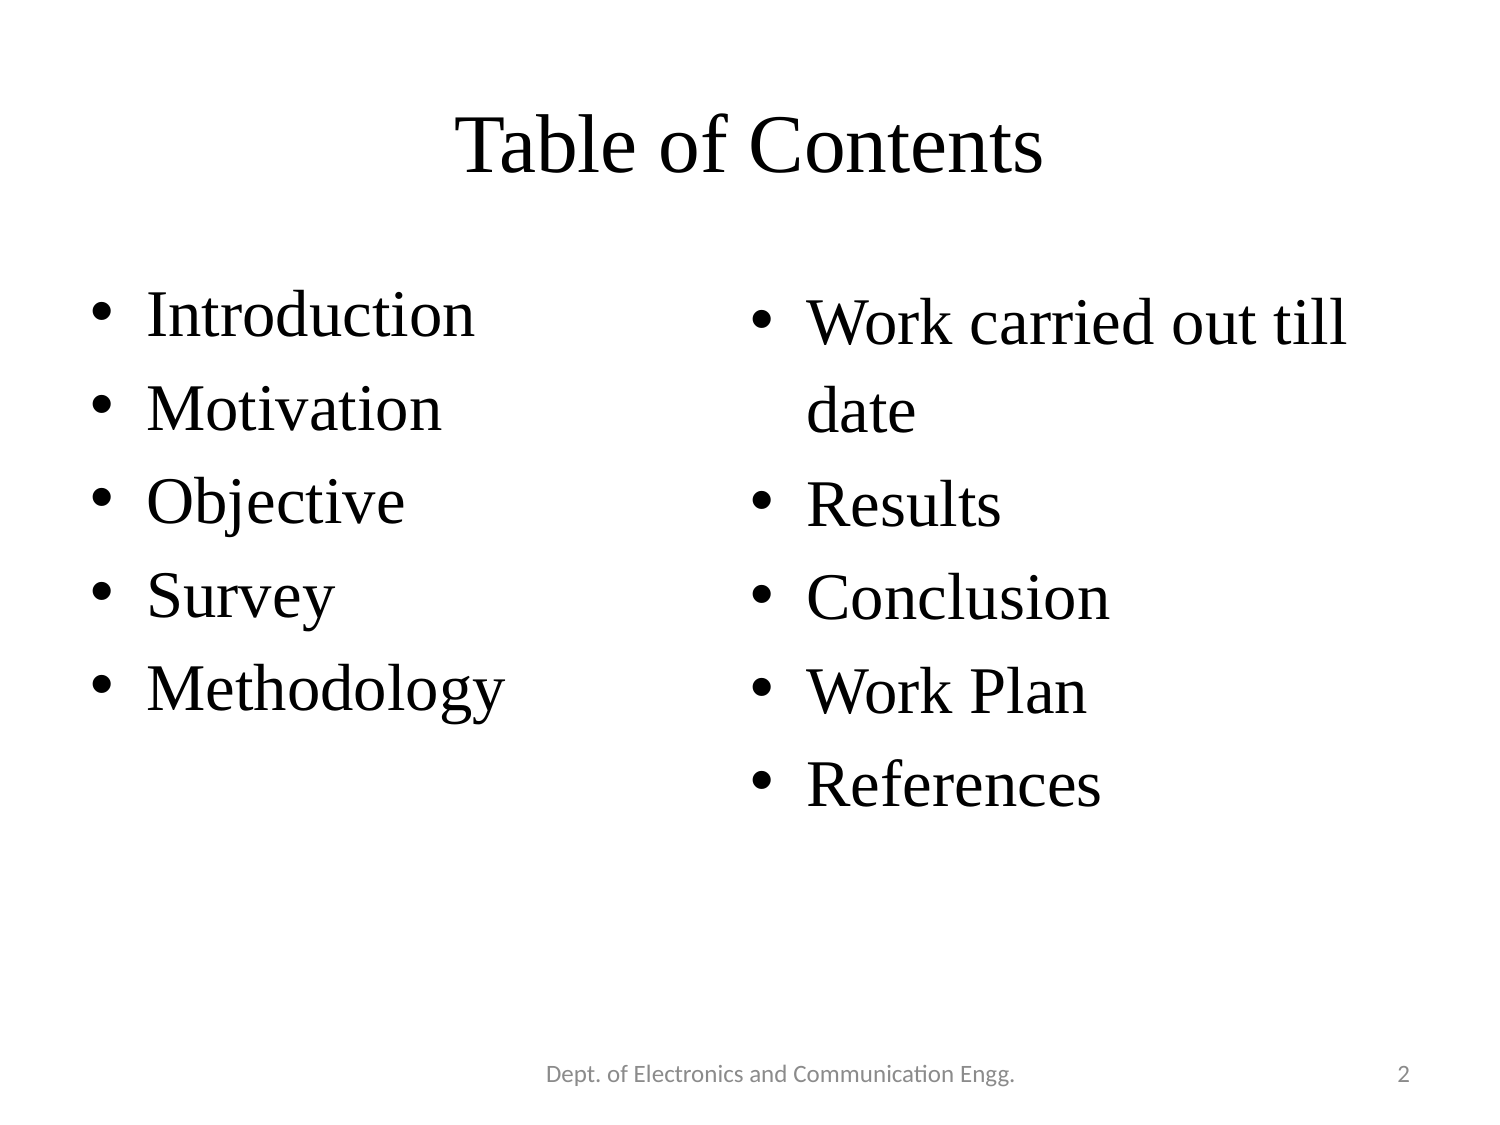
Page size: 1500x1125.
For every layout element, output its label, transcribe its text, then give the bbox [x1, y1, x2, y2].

title Table of Contents [75, 45, 1425, 233]
slide_number 2 [1074, 1042, 1425, 1103]
list Introduction Motivation Objective Survey Methodology Work carried out till date Results Conclusion Work Plan References [75, 262, 1425, 1043]
footer Dept. of Electronics and Communication Engg. [512, 1042, 1050, 1103]
